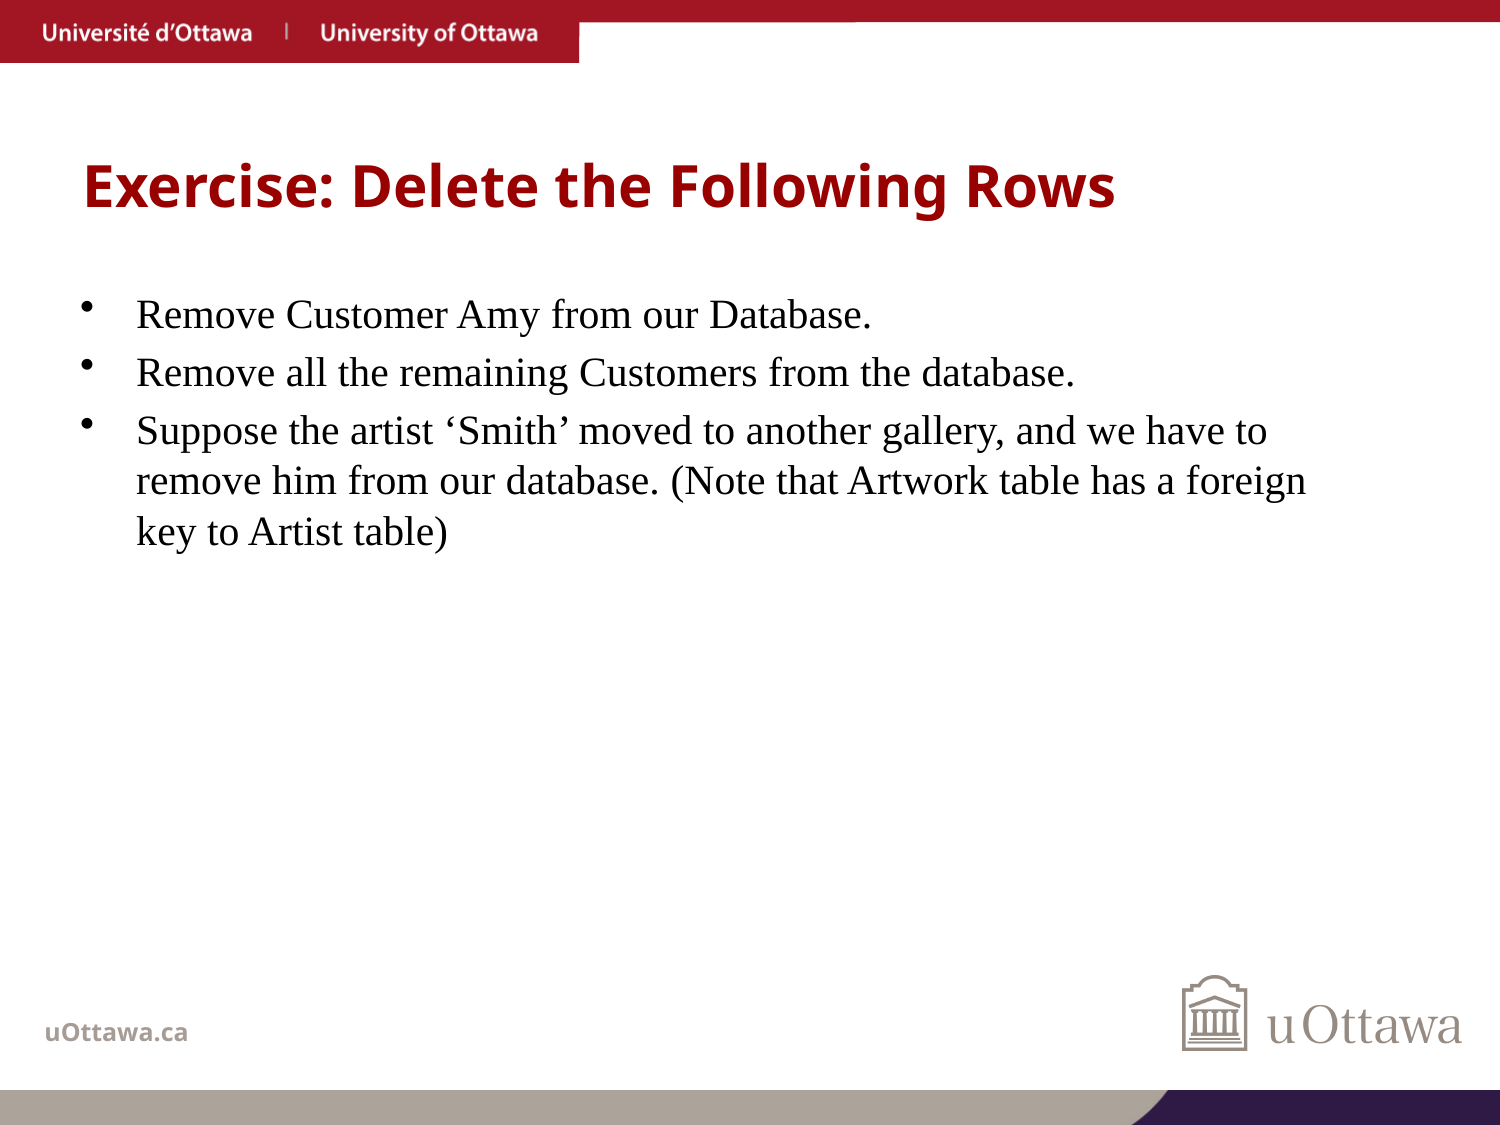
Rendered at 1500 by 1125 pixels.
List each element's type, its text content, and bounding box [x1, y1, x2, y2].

picture [0, 1090, 1500, 1125]
picture [1182, 975, 1462, 1051]
picture [0, 0, 1500, 63]
list Remove Customer Amy from our Database. Remove all the remaining Customers from the database. Suppose the artist ‘Smith’ moved to another gallery, and we have to remove him from our database. (Note that Artwork table has a foreign key to Artist table) [64, 278, 1340, 895]
title Exercise: Delete the Following Rows [67, 113, 1344, 256]
